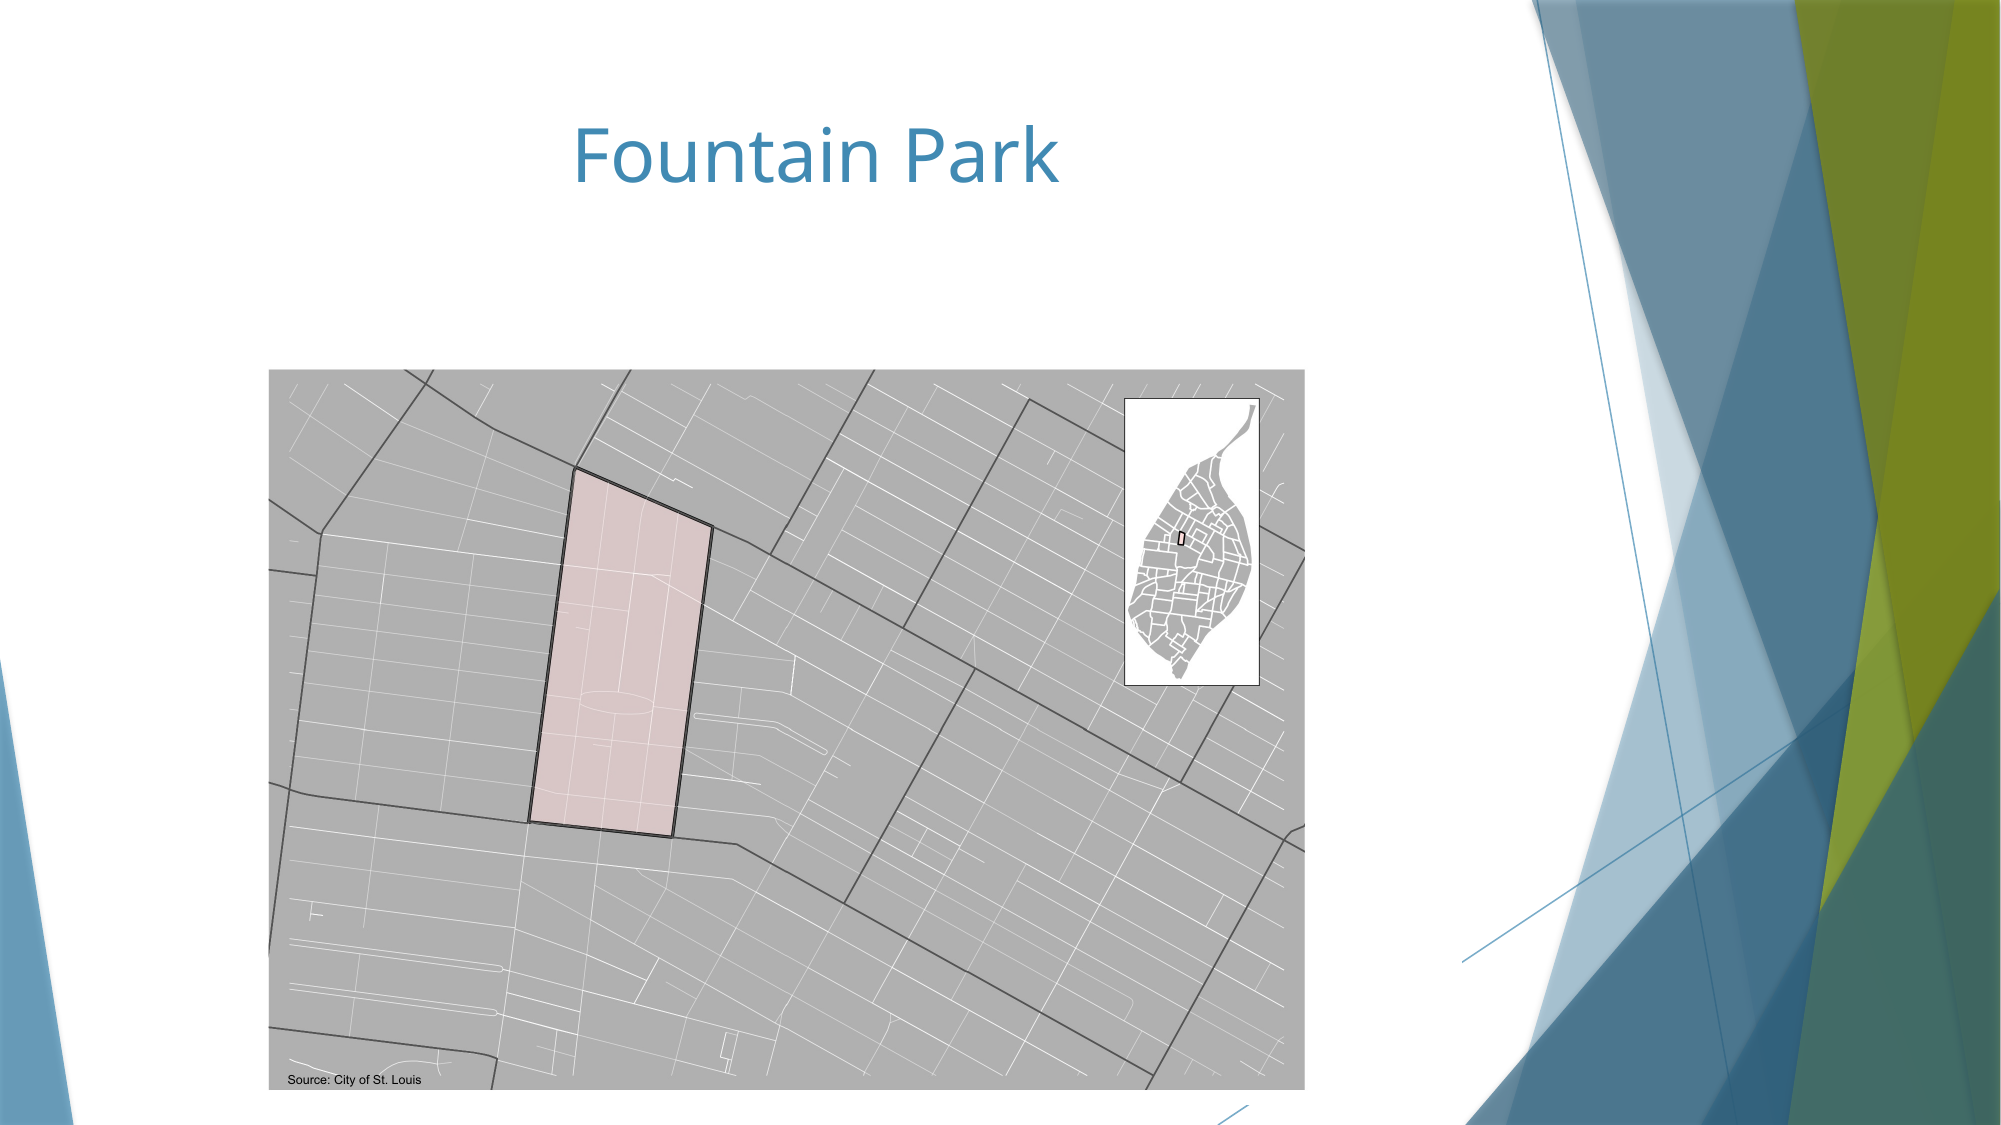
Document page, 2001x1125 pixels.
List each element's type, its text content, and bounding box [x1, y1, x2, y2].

title Fountain Park [111, 99, 1522, 317]
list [110, 353, 1462, 1105]
